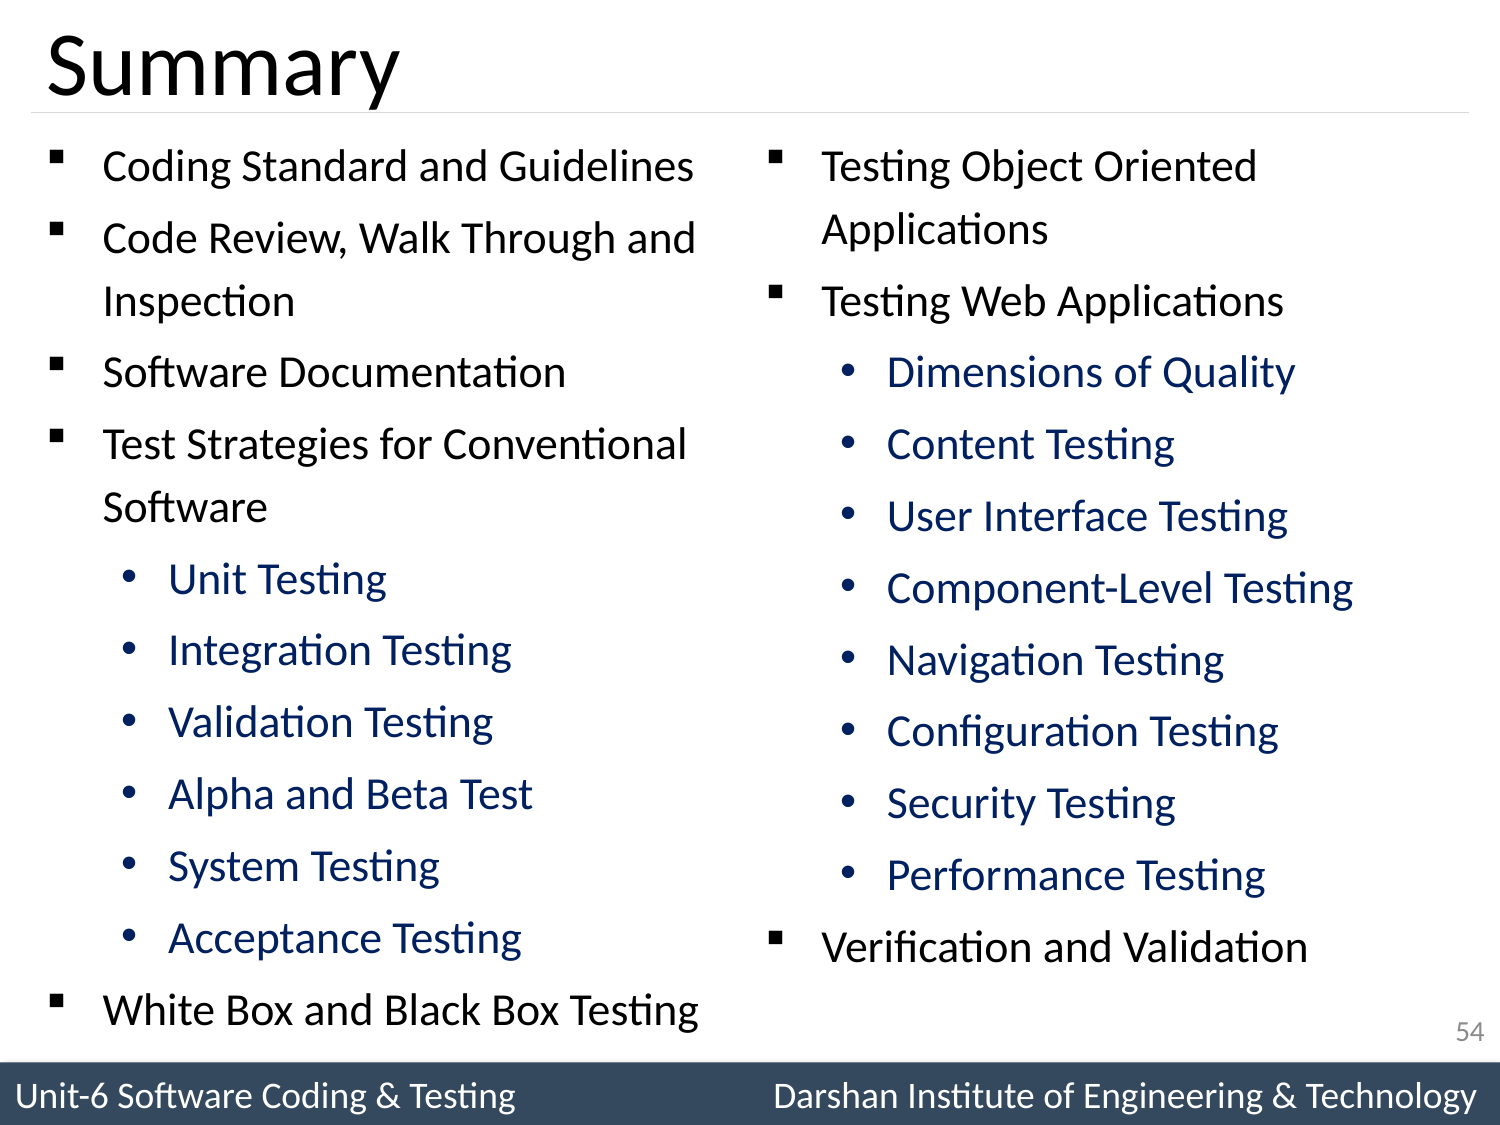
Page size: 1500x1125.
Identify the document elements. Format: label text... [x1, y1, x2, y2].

title Summary [31, 0, 1469, 120]
list Testing Object Oriented Applications Testing Web Applications Dimensions of Quality Content Testing User Interface Testing Component-Level Testing Navigation Testing Configuration Testing Security Testing Performance Testing Verification and Validation [750, 120, 1469, 1046]
slide_number 54 [1149, 999, 1500, 1060]
list Coding Standard and Guidelines Code Review, Walk Through and Inspection Software Documentation Test Strategies for Conventional Software Unit Testing Integration Testing Validation Testing Alpha and Beta Test System Testing Acceptance Testing White Box and Black Box Testing [31, 120, 750, 1046]
